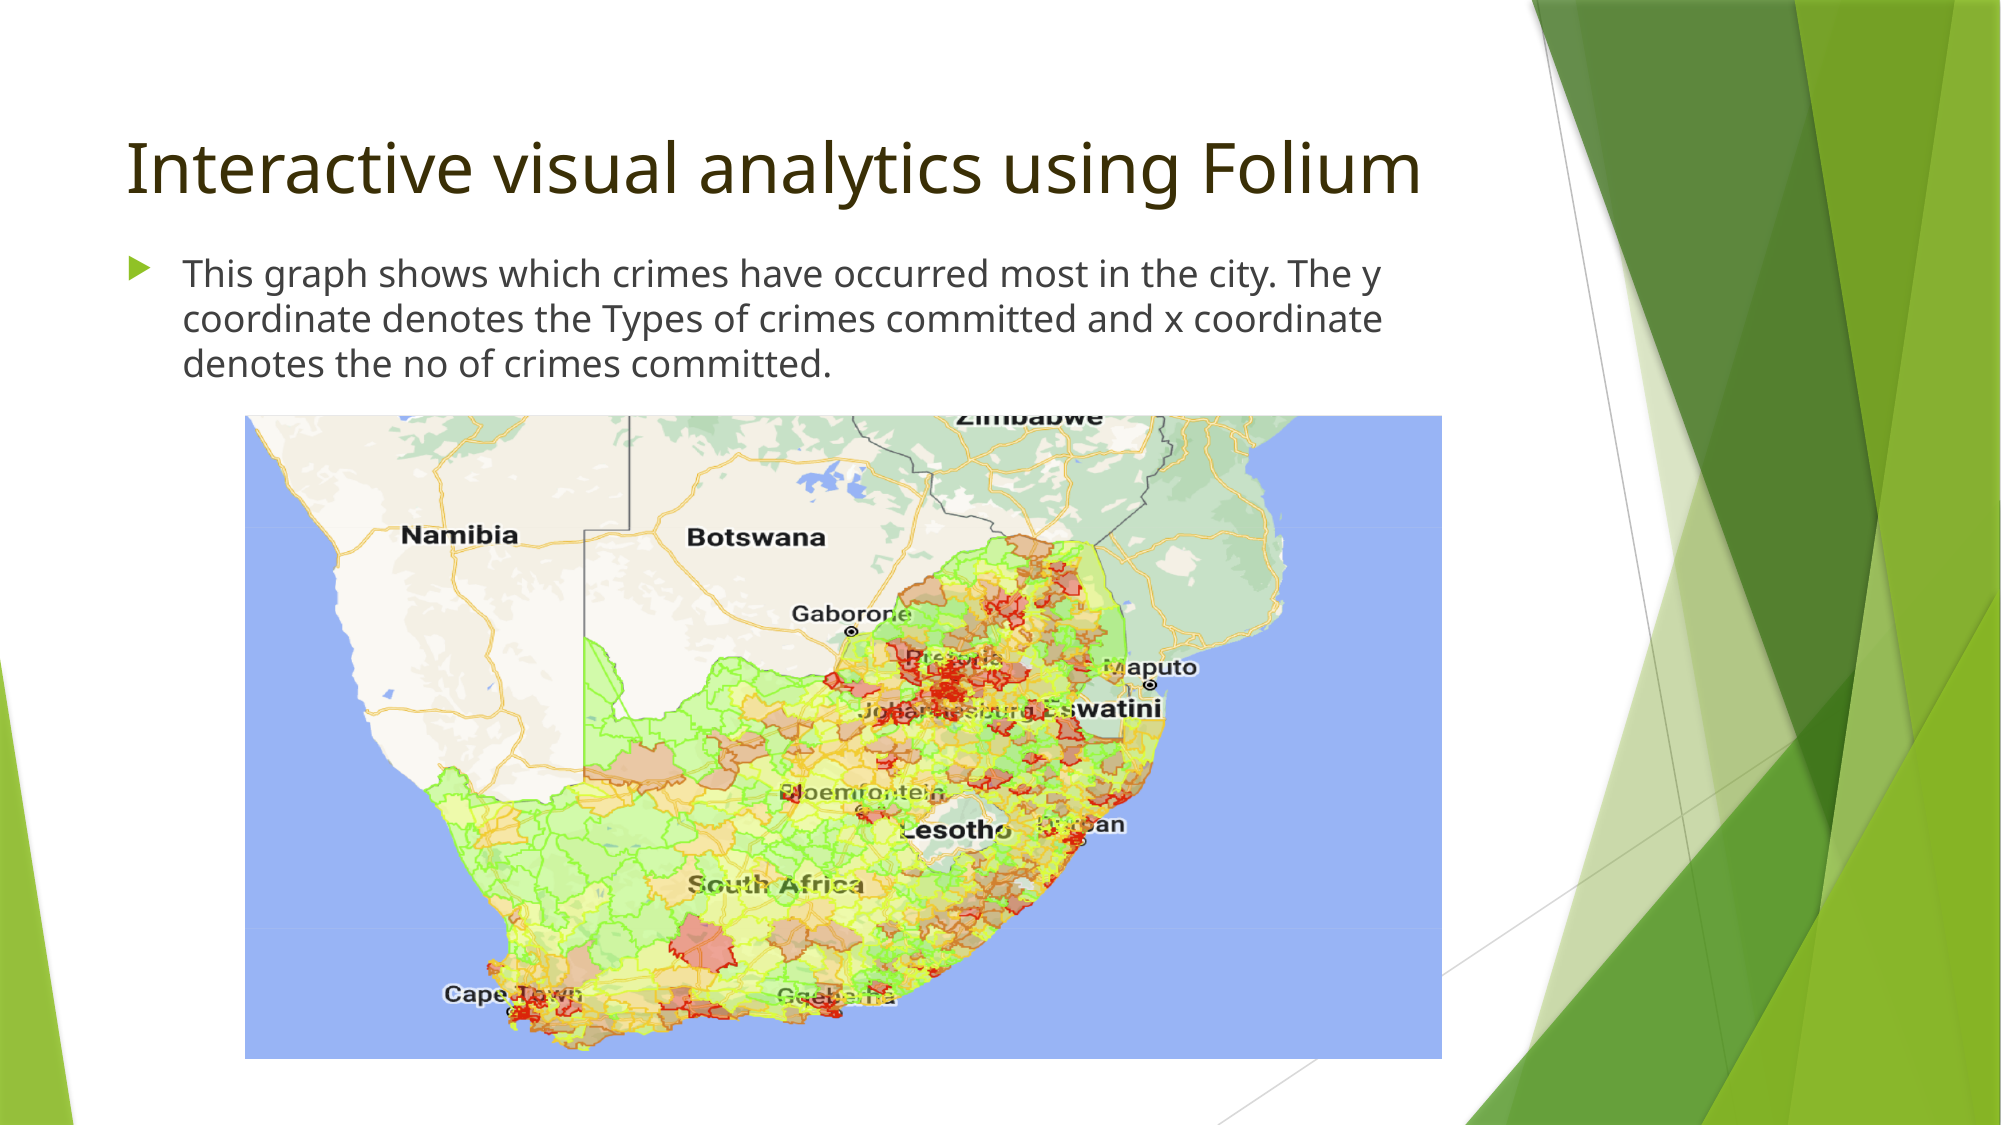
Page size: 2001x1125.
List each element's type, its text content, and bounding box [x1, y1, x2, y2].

list This graph shows which crimes have occurred most in the city. The y coordinate denotes the Types of crimes committed and x coordinate denotes the no of crimes committed. [111, 242, 1529, 1009]
picture [245, 411, 1443, 1060]
title Interactive visual analytics using Folium [111, 99, 1975, 217]
